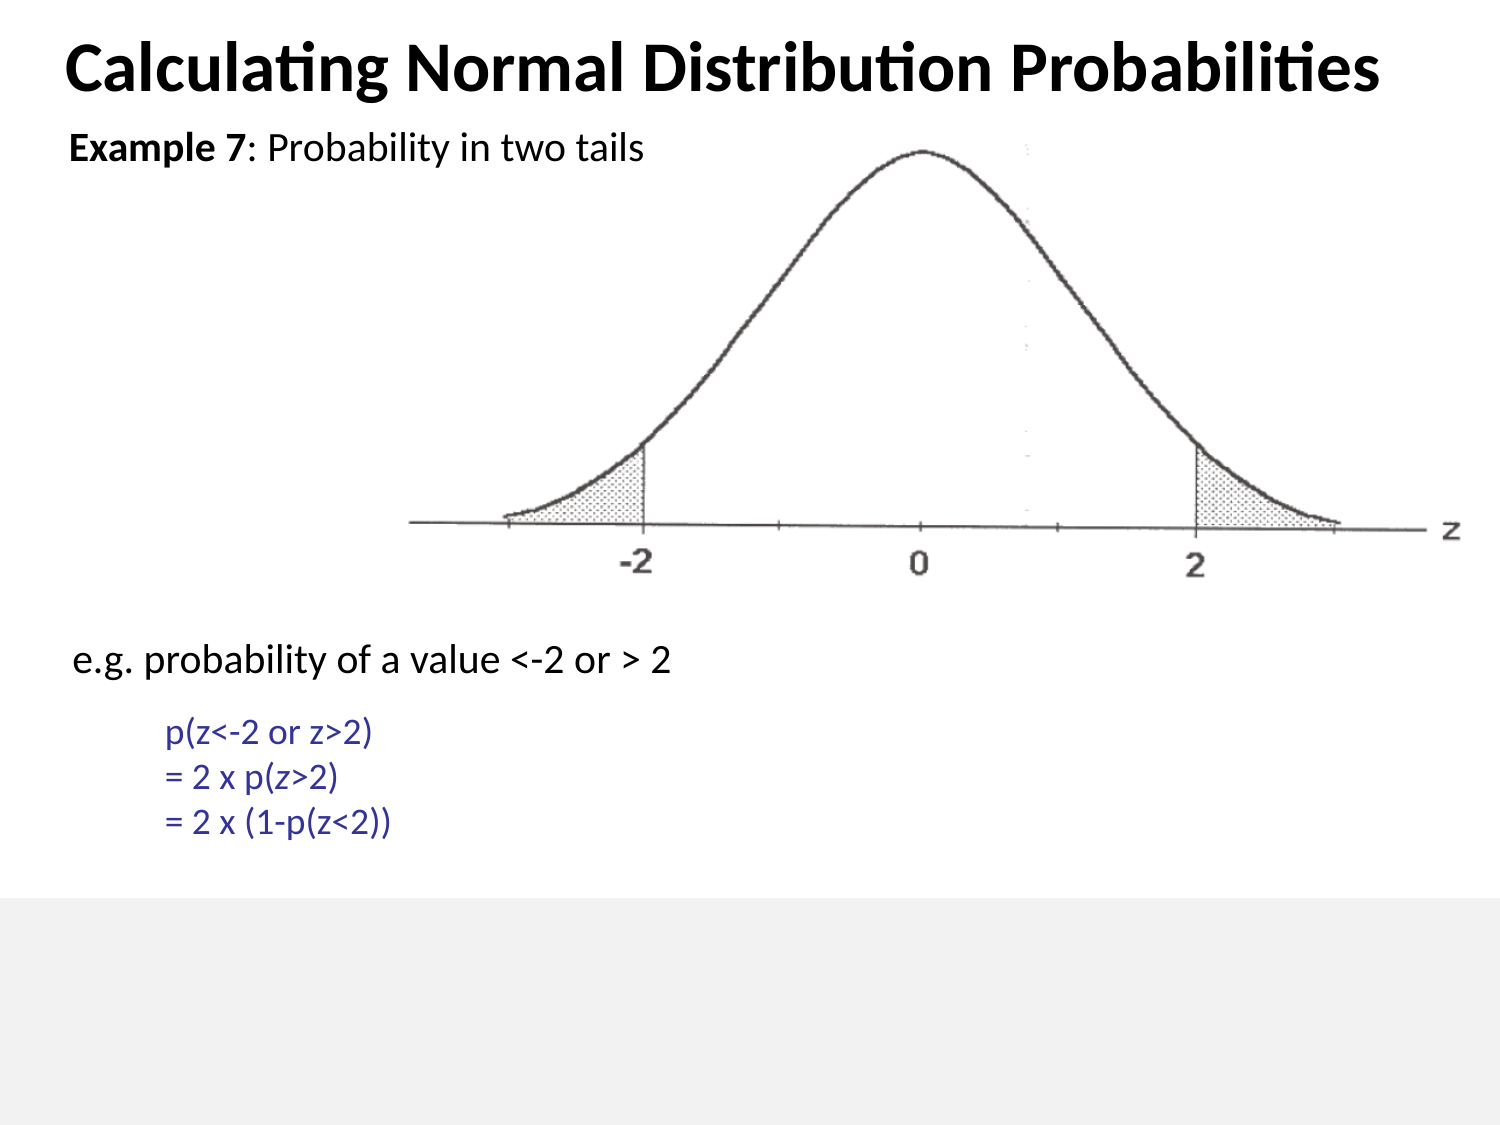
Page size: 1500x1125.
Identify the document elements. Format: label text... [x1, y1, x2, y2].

text_box p(z<-2 or z>2) = 2 x p(z>2) = 2 x (1-p(z<2)) [149, 699, 1188, 850]
picture [393, 112, 1471, 580]
title Calculating Normal Distribution Probabilities [50, 12, 1400, 200]
text_box e.g. probability of a value <-2 or > 2 [57, 624, 1050, 690]
